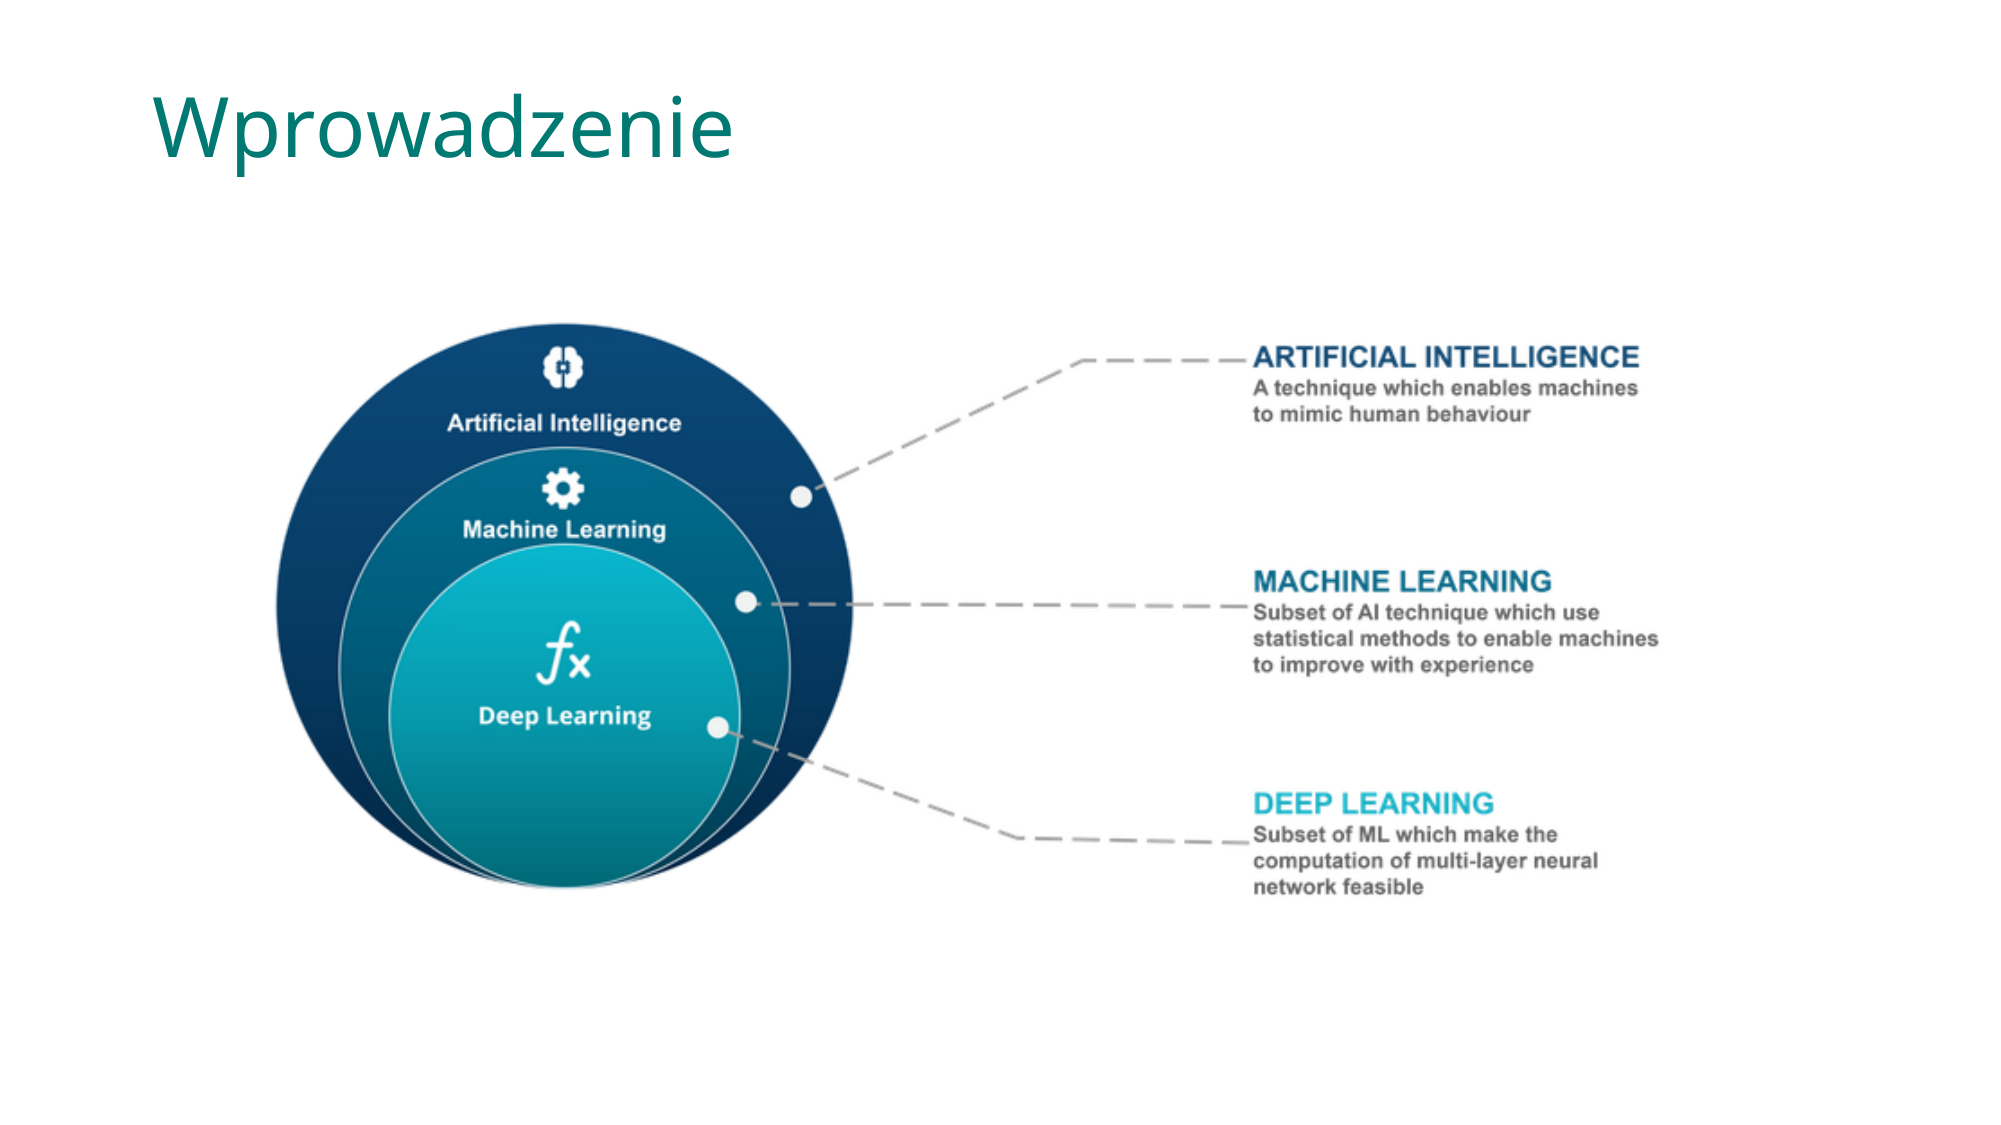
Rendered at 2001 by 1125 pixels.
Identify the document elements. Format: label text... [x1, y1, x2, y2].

picture [253, 224, 1678, 945]
text_box Wprowadzenie [150, 72, 803, 274]
